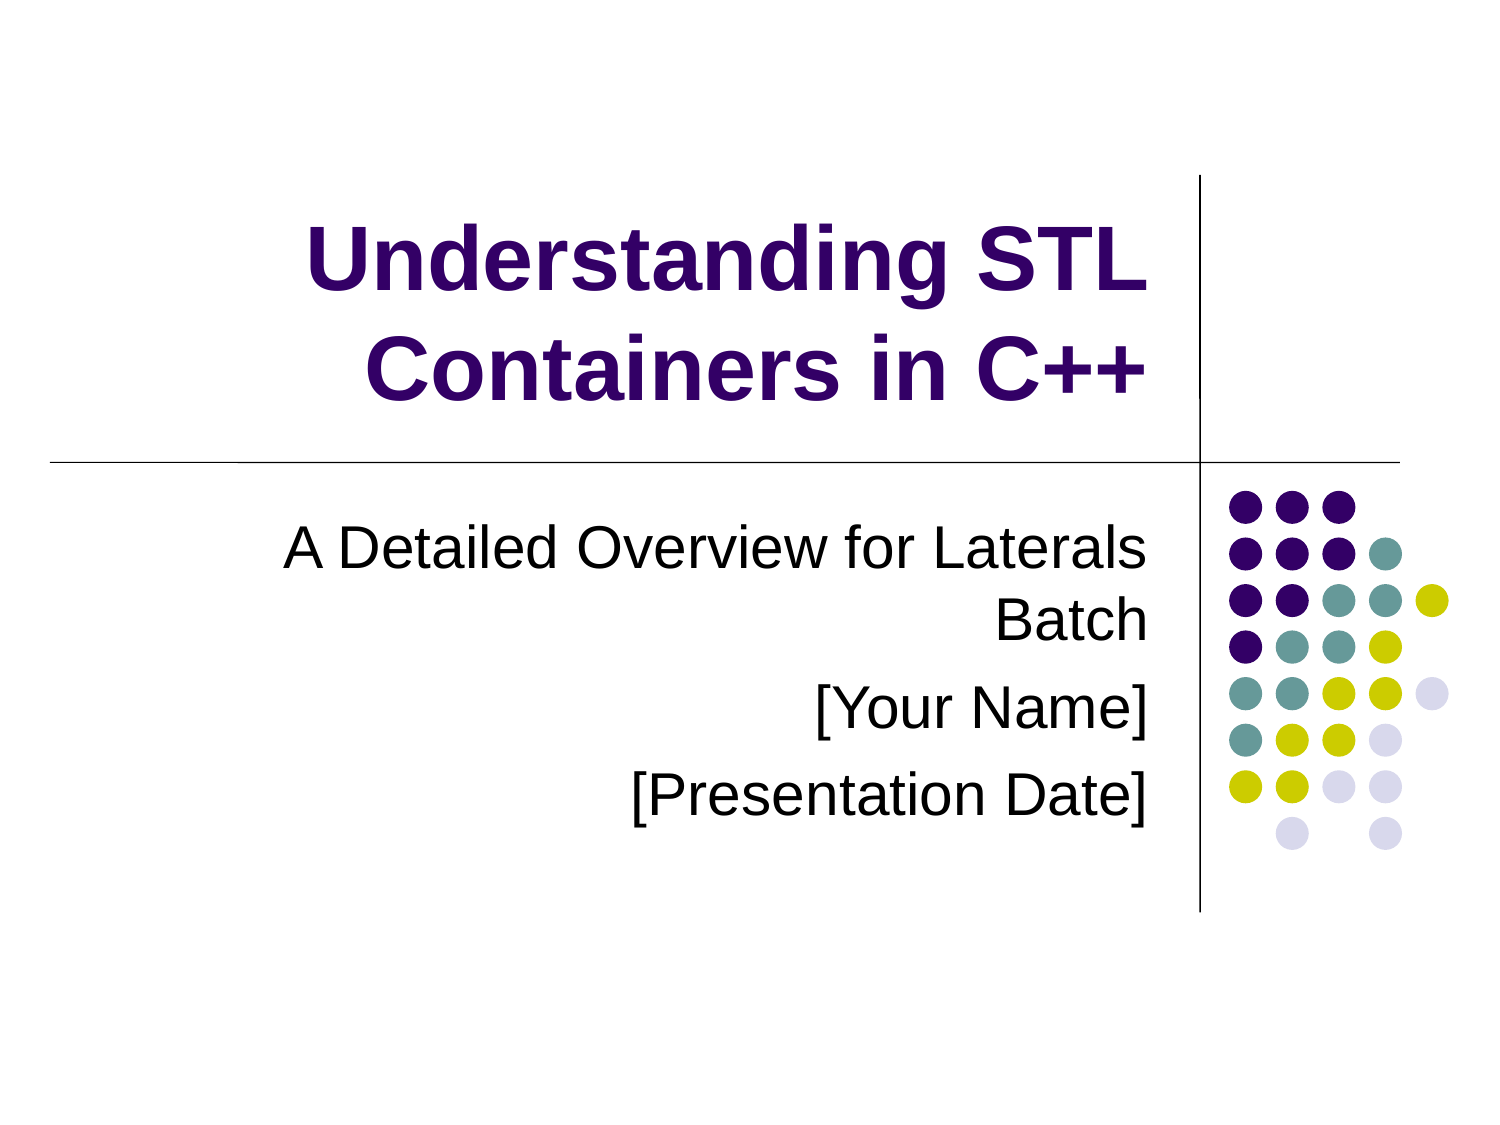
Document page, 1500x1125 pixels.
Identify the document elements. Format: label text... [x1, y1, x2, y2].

title Understanding STL Containers in C++ [51, 76, 1165, 427]
subtitle A Detailed Overview for Laterals Batch [Your Name] [Presentation Date] [139, 499, 1165, 888]
